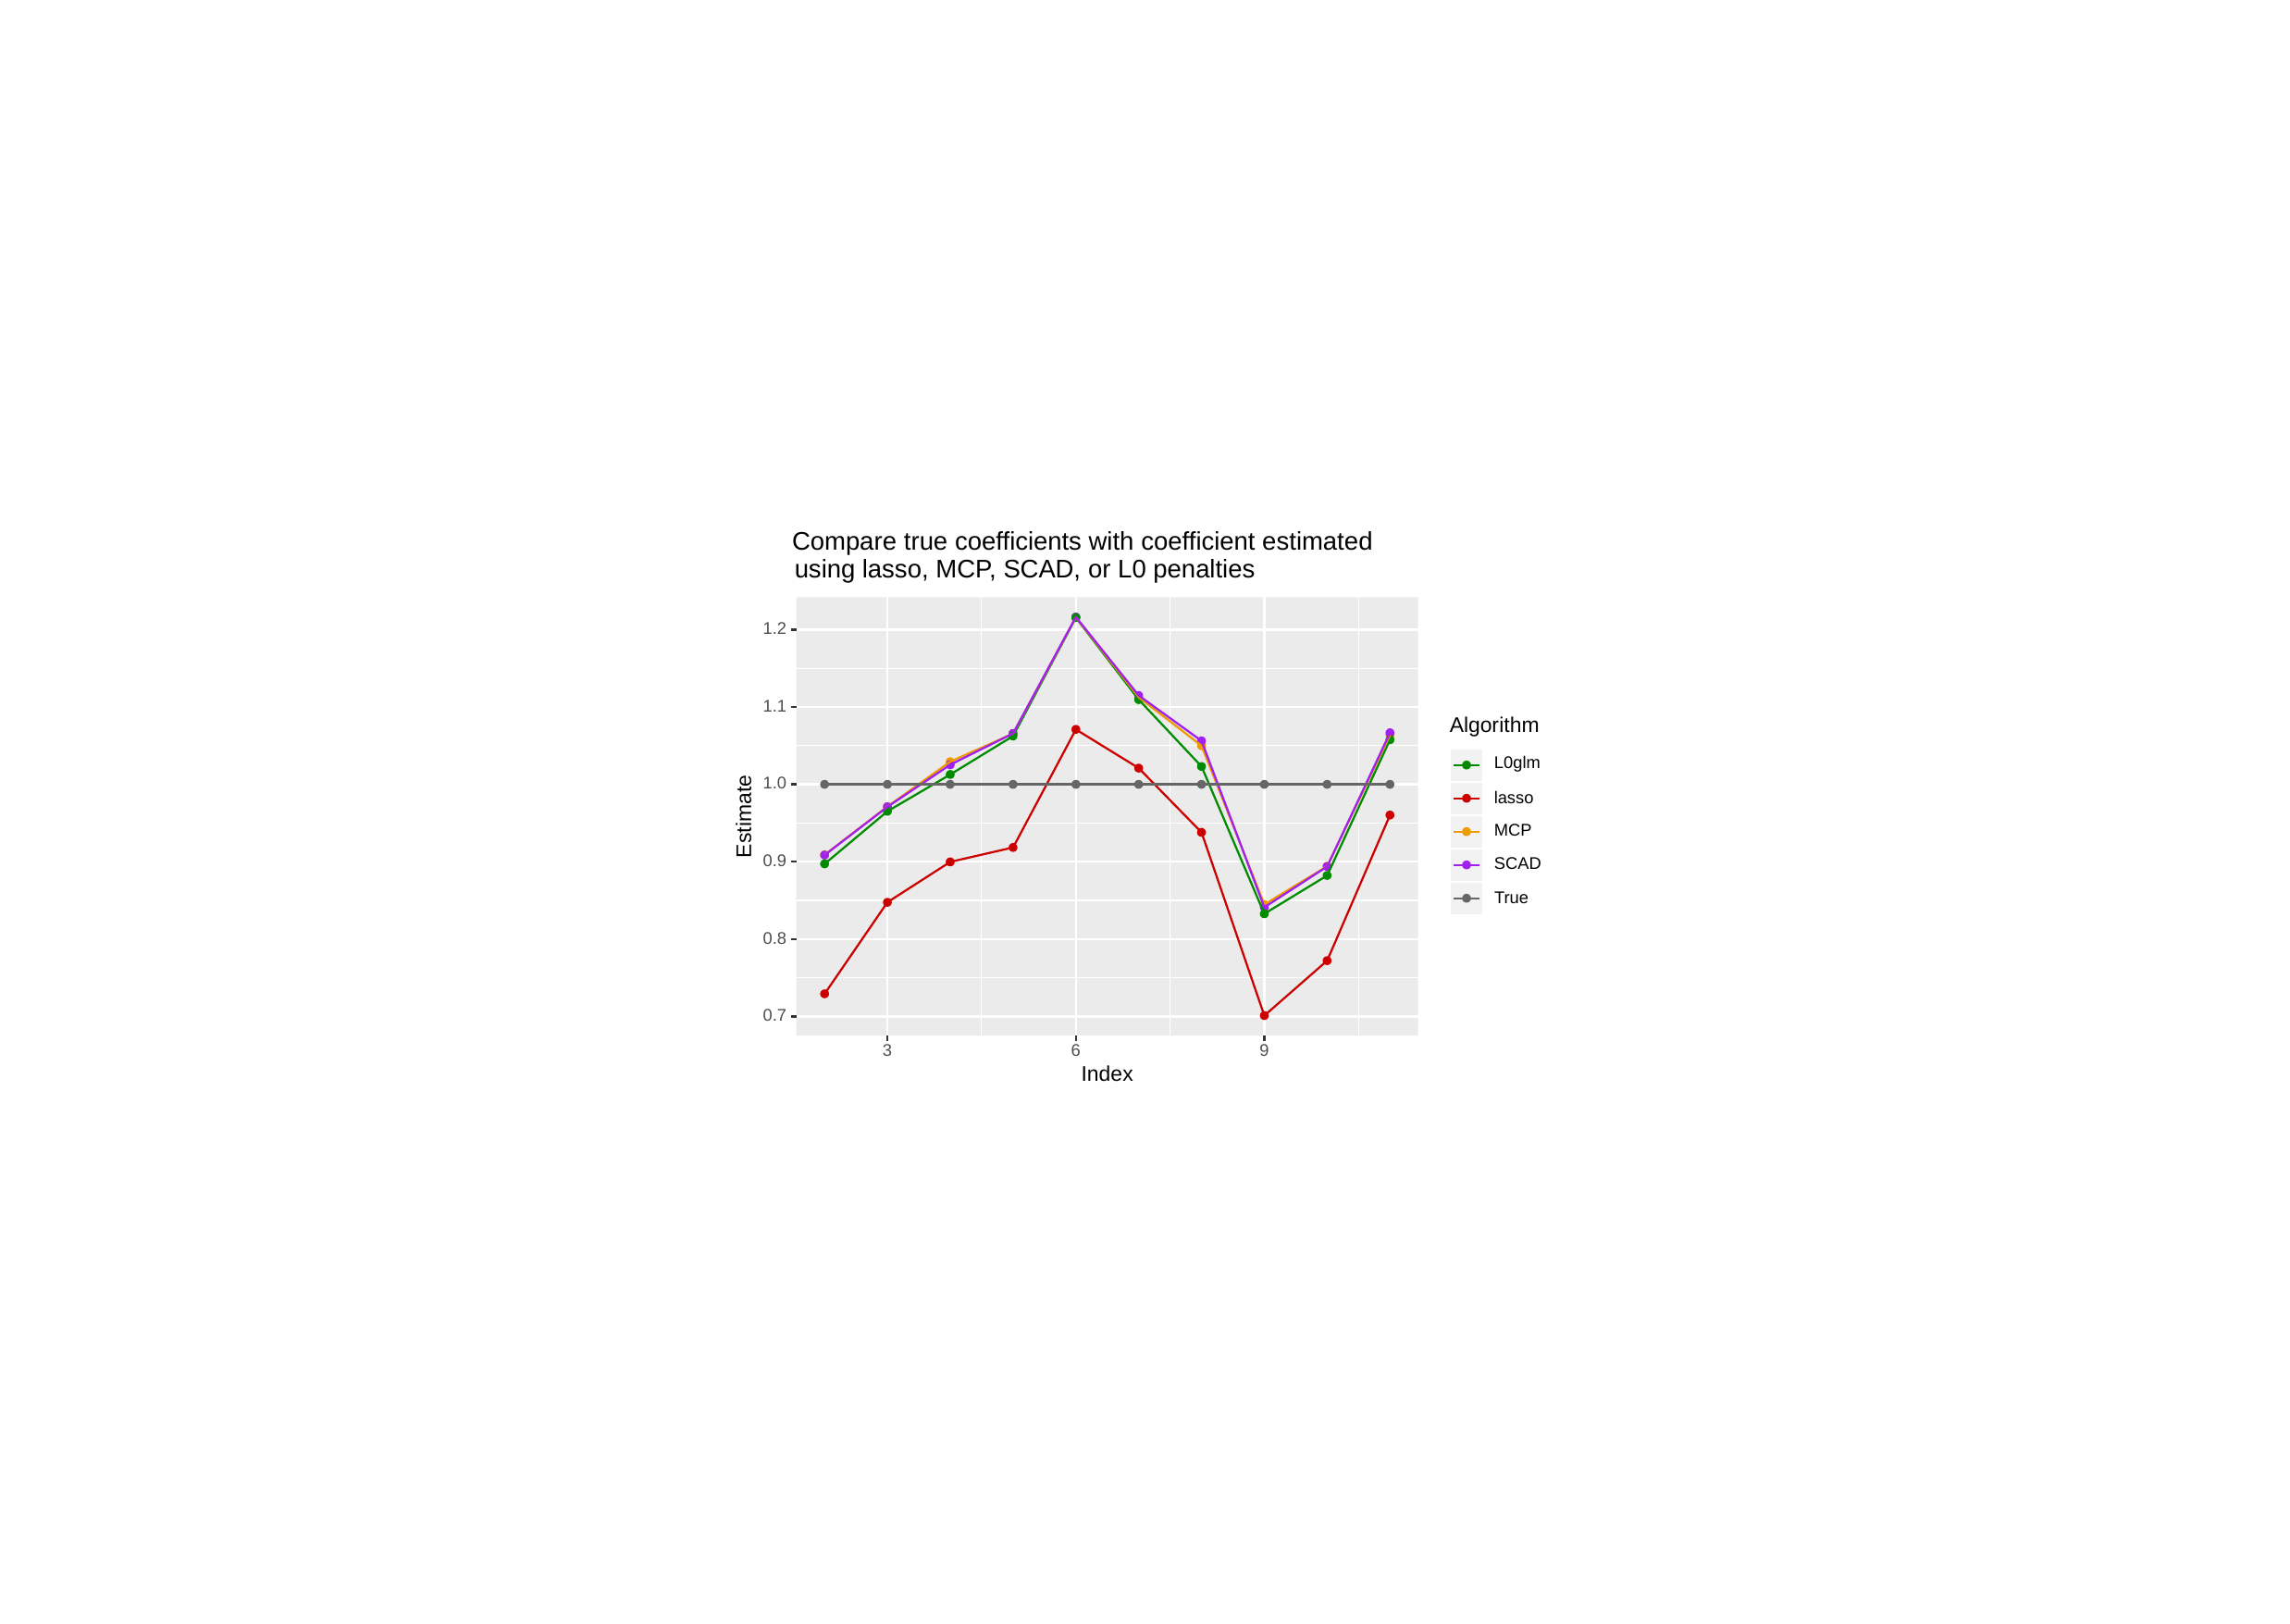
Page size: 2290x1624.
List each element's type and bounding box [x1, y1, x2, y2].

text_box [726, 525, 1564, 1099]
